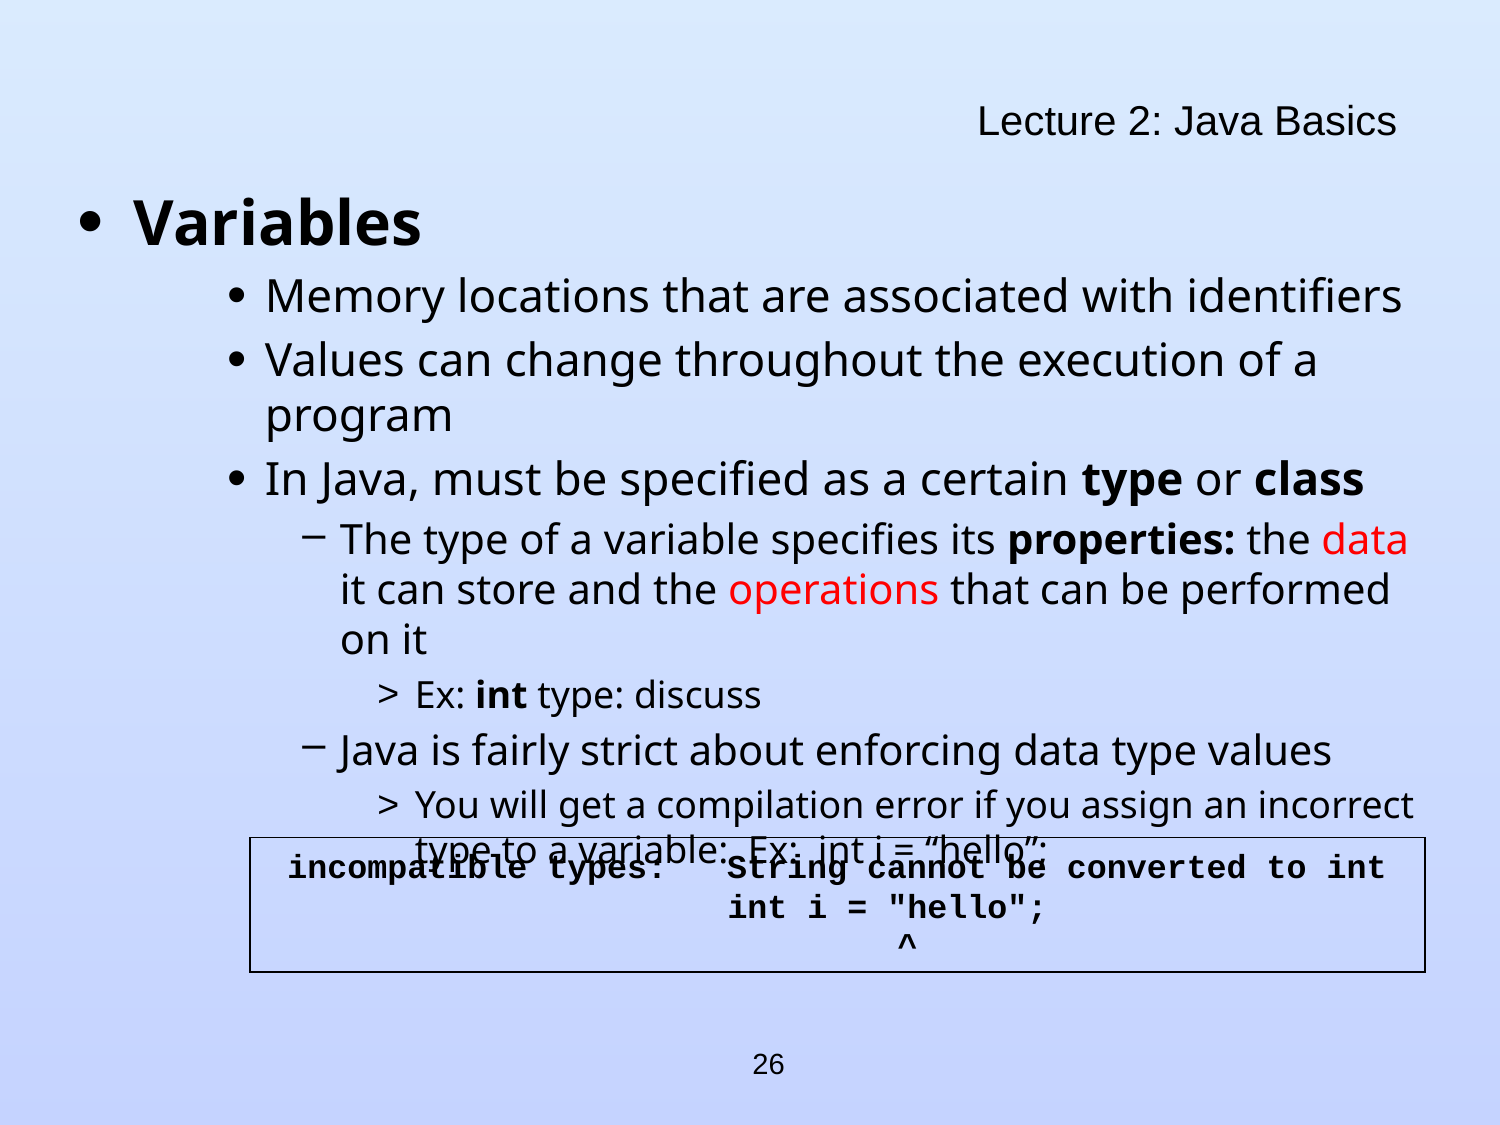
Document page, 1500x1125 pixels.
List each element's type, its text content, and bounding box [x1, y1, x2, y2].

title Lecture 2: Java Basics [87, 99, 1413, 150]
slide_number 26 [612, 1025, 926, 1101]
text_box incompatible types: String cannot be converted to int int i = "hello"; ^ [249, 837, 1425, 972]
list Variables Memory locations that are associated with identifiers Values can change throughout the execution of a program In Java, must be specified as a certain type or class The type of a variable specifies its properties: the data it can store and the operations that can be performed on it Ex: int type: discuss Java is fairly strict about enforcing data type values You will get a compilation error if you assign an incorrect type to a variable: Ex: int i = “hello”; [62, 174, 1438, 1025]
